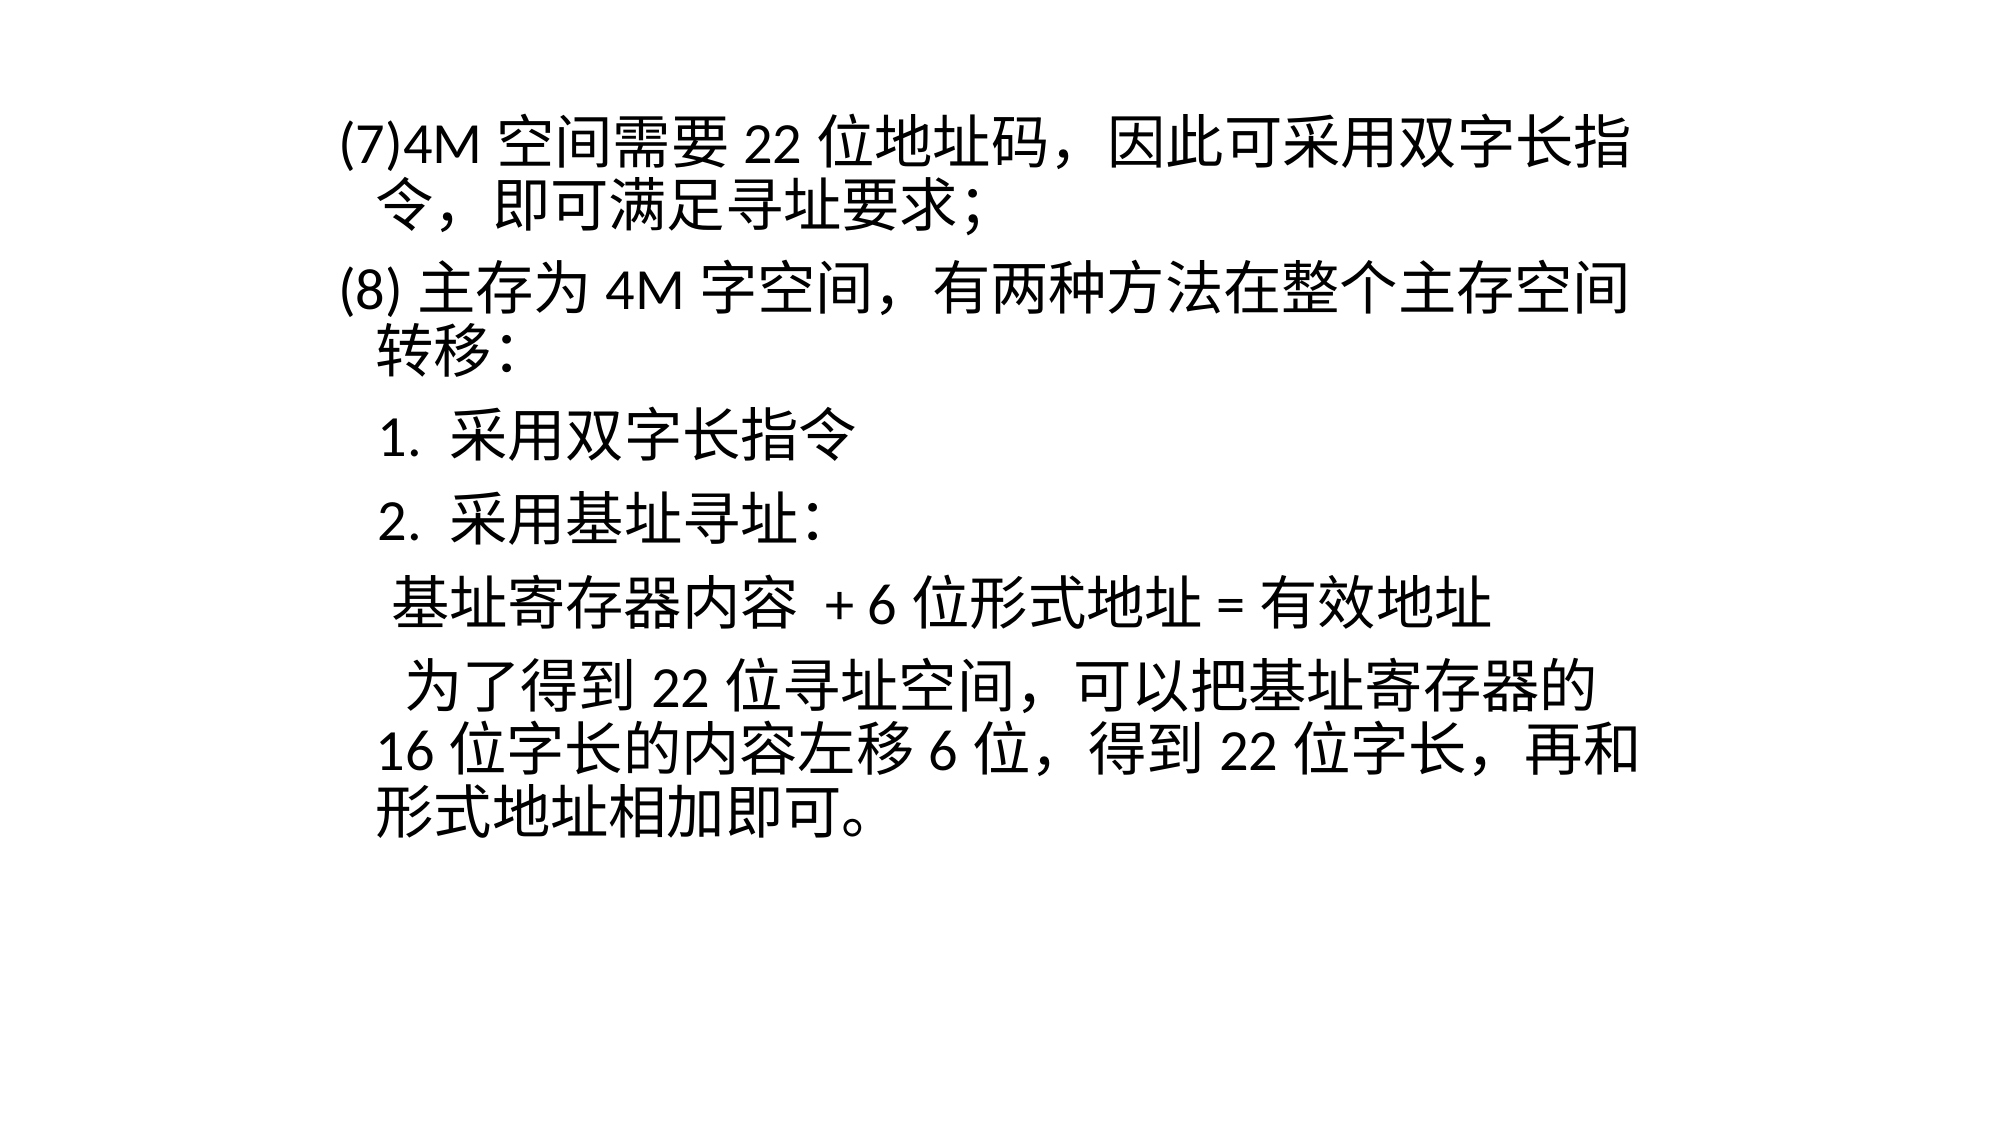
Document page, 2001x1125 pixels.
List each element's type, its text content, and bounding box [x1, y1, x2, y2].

list (7)4M空间需要22位地址码，因此可采用双字长指令，即可满足寻址要求； (8)主存为4M字空间，有两种方法在整个主存空间转移： 1. 采用双字长指令 2. 采用基址寻址： 基址寄存器内容 + 6位形式地址=有效地址 为了得到22位寻址空间，可以把基址寄存器的16位字长的内容左移6位，得到22位字长，再和形式地址相加即可。 [323, 105, 1674, 1046]
